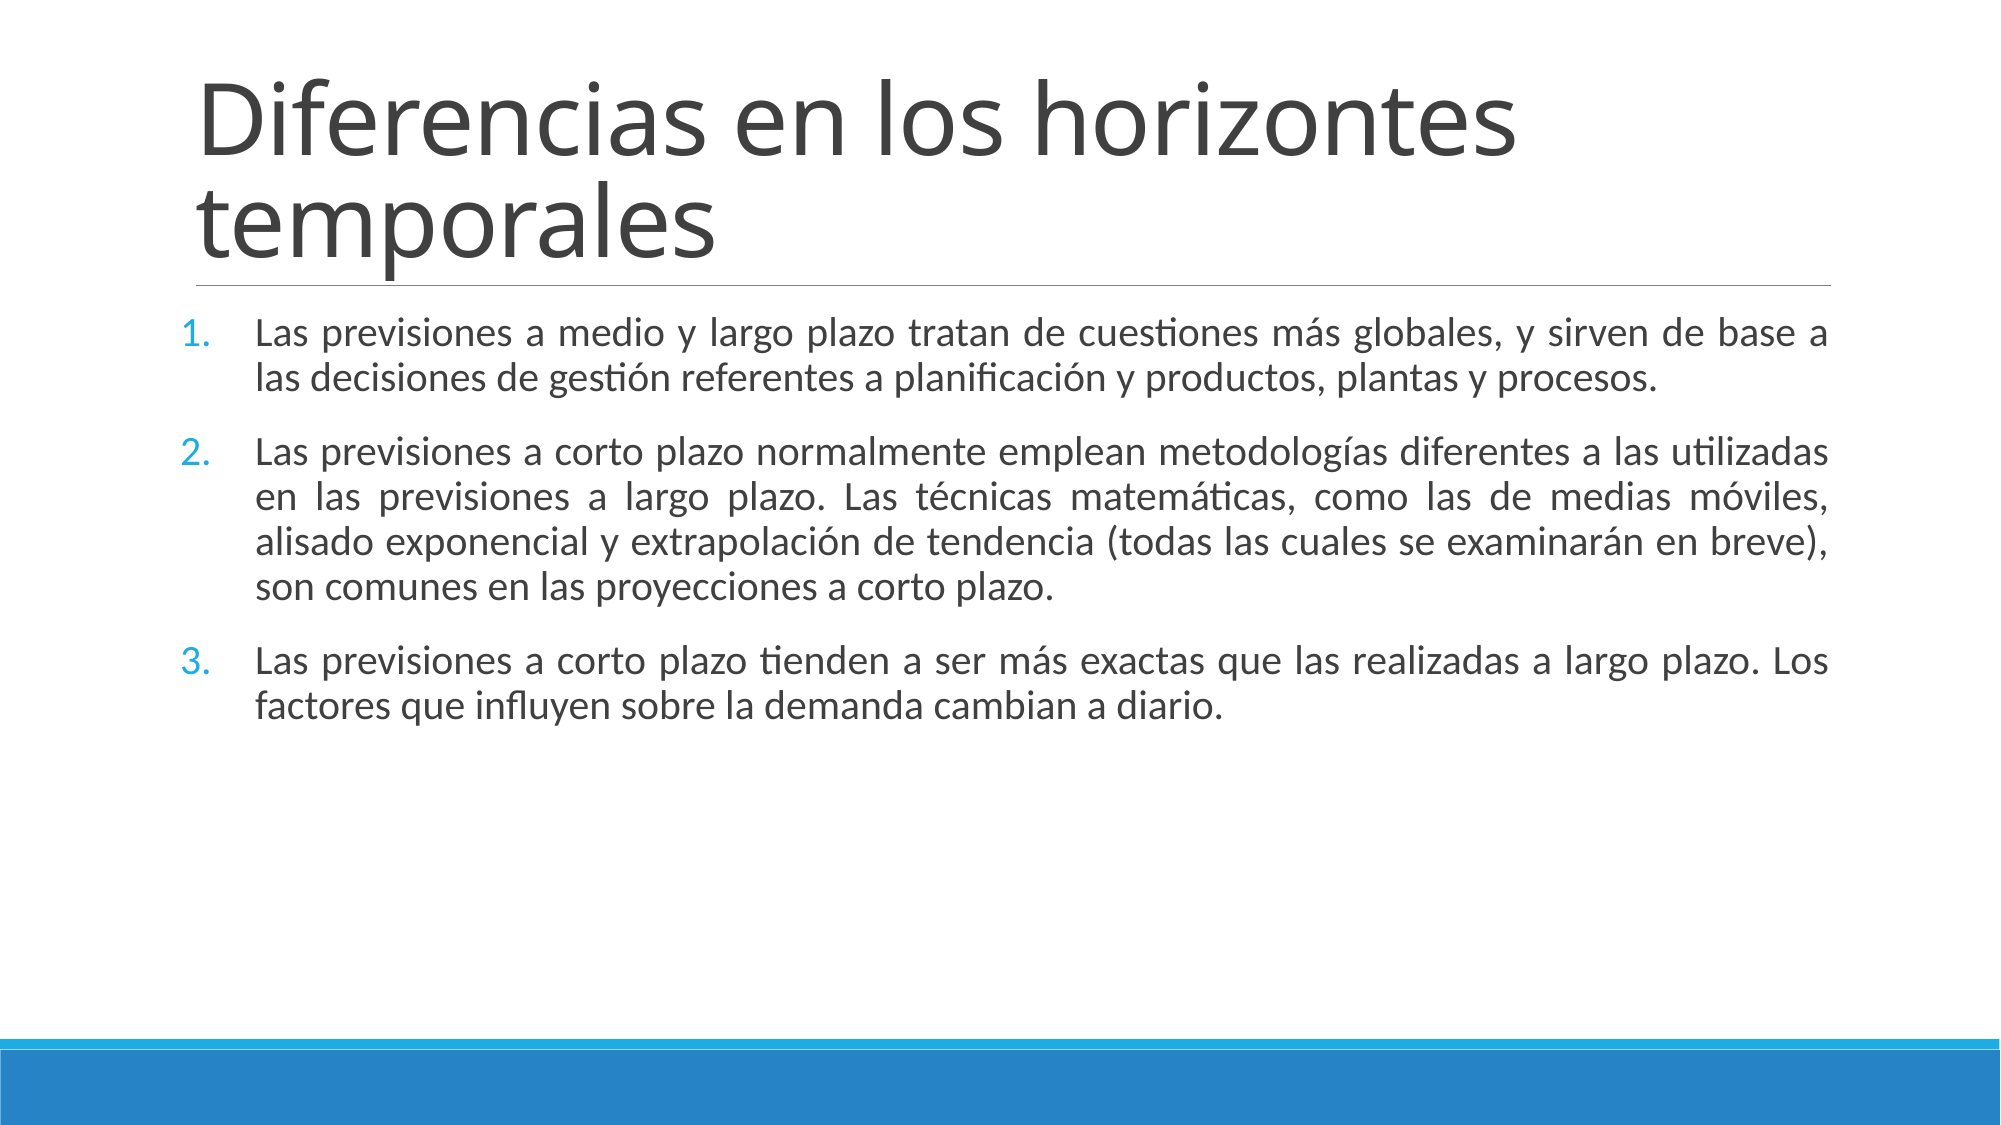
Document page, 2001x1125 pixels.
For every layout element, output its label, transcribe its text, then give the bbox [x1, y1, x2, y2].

list Las previsiones a medio y largo plazo tratan de cuestiones más globales, y sirven de base a las decisiones de gestión referentes a planificación y productos, plantas y procesos. Las previsiones a corto plazo normalmente emplean metodologías diferentes a las utilizadas en las previsiones a largo plazo. Las técnicas matemáticas, como las de medias móviles, alisado exponencial y extrapolación de tendencia (todas las cuales se examinarán en breve), son comunes en las proyecciones a corto plazo. Las previsiones a corto plazo tienden a ser más exactas que las realizadas a largo plazo. Los factores que influyen sobre la demanda cambian a diario. [180, 302, 1830, 979]
title Diferencias en los horizontes temporales [180, 47, 1830, 285]
